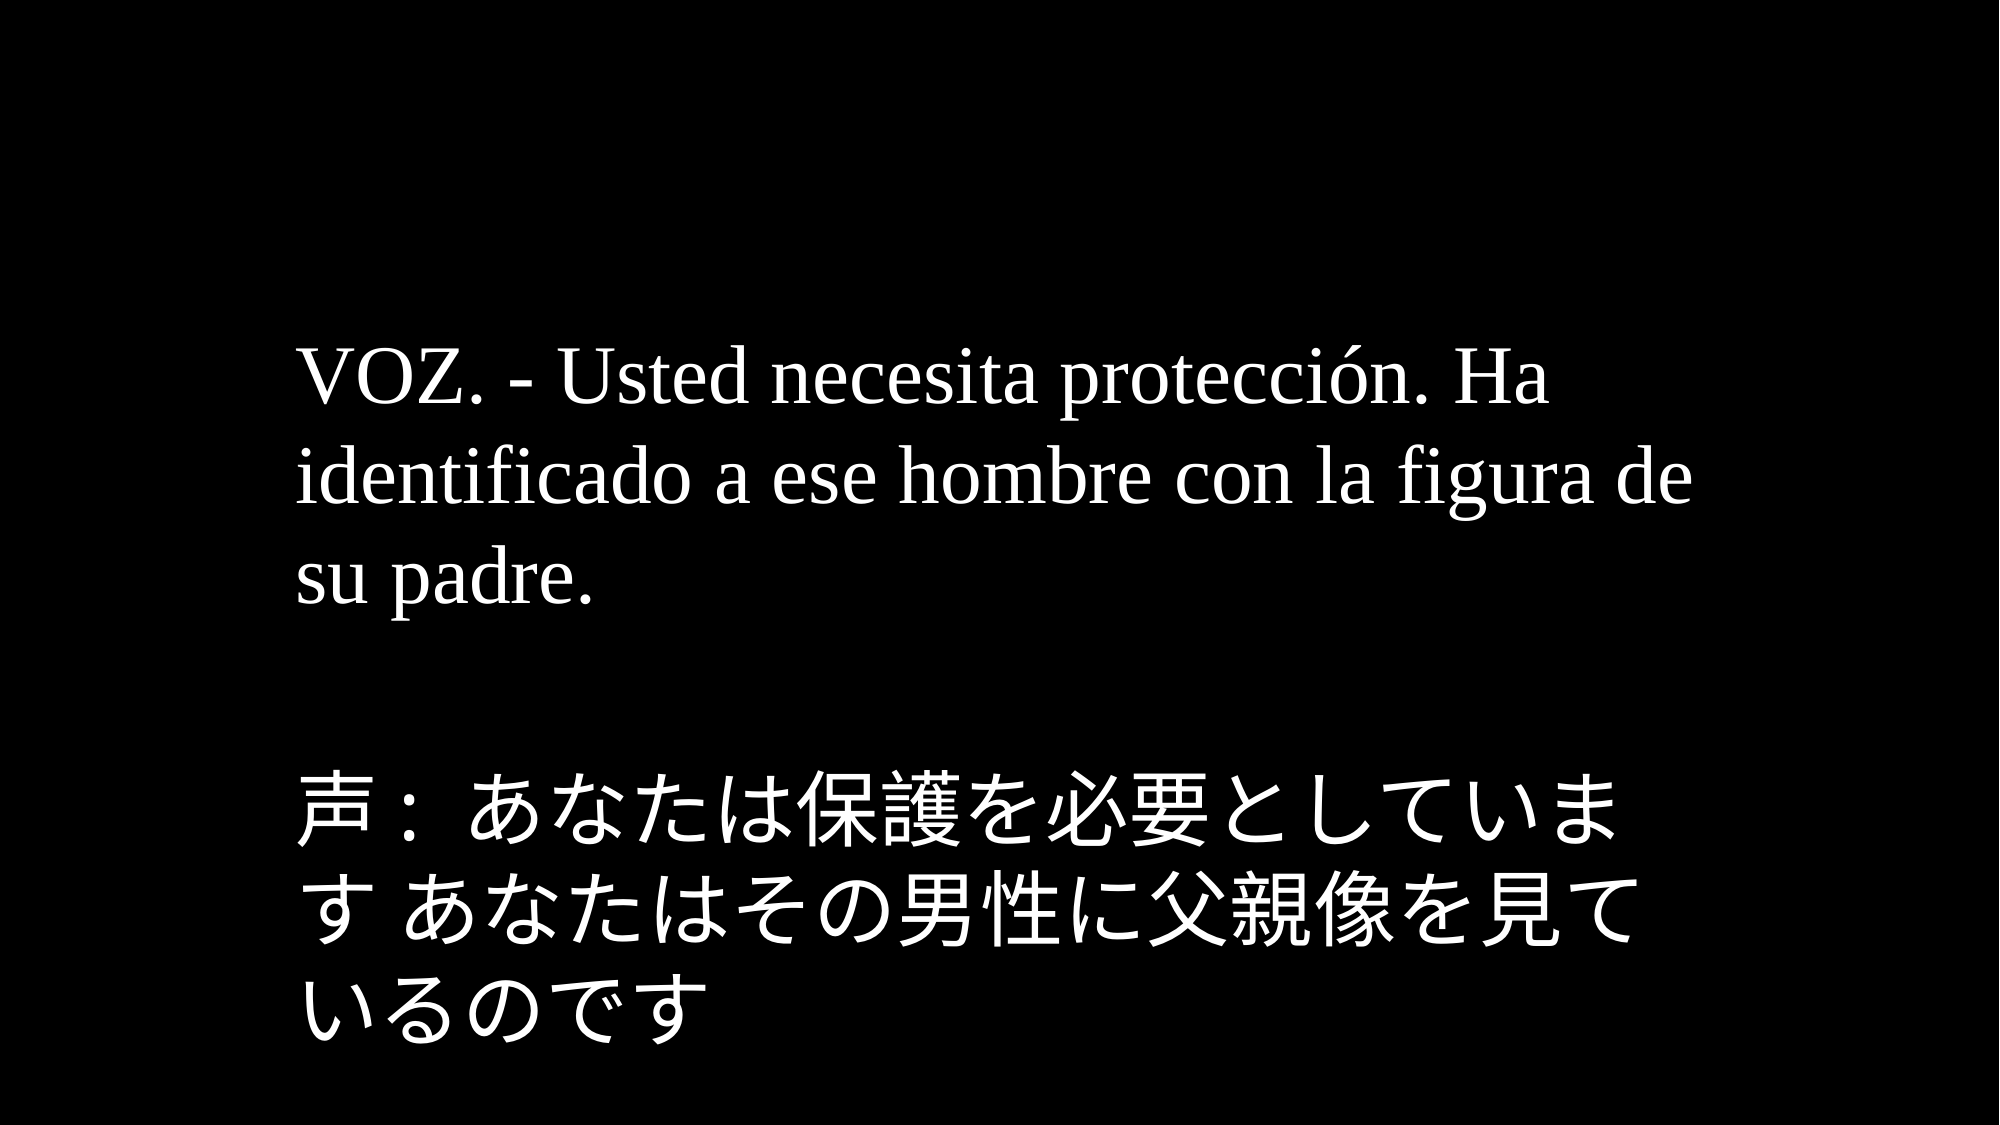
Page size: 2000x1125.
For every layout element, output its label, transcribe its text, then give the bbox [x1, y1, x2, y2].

text_box 声: あなたは保護を必要としています あなたはその男性に父親像を見ているのです [280, 750, 1719, 1110]
text_box VOZ. - Usted necesita protección. Ha identificado a ese hombre con la figura de su padre. [280, 312, 1740, 673]
